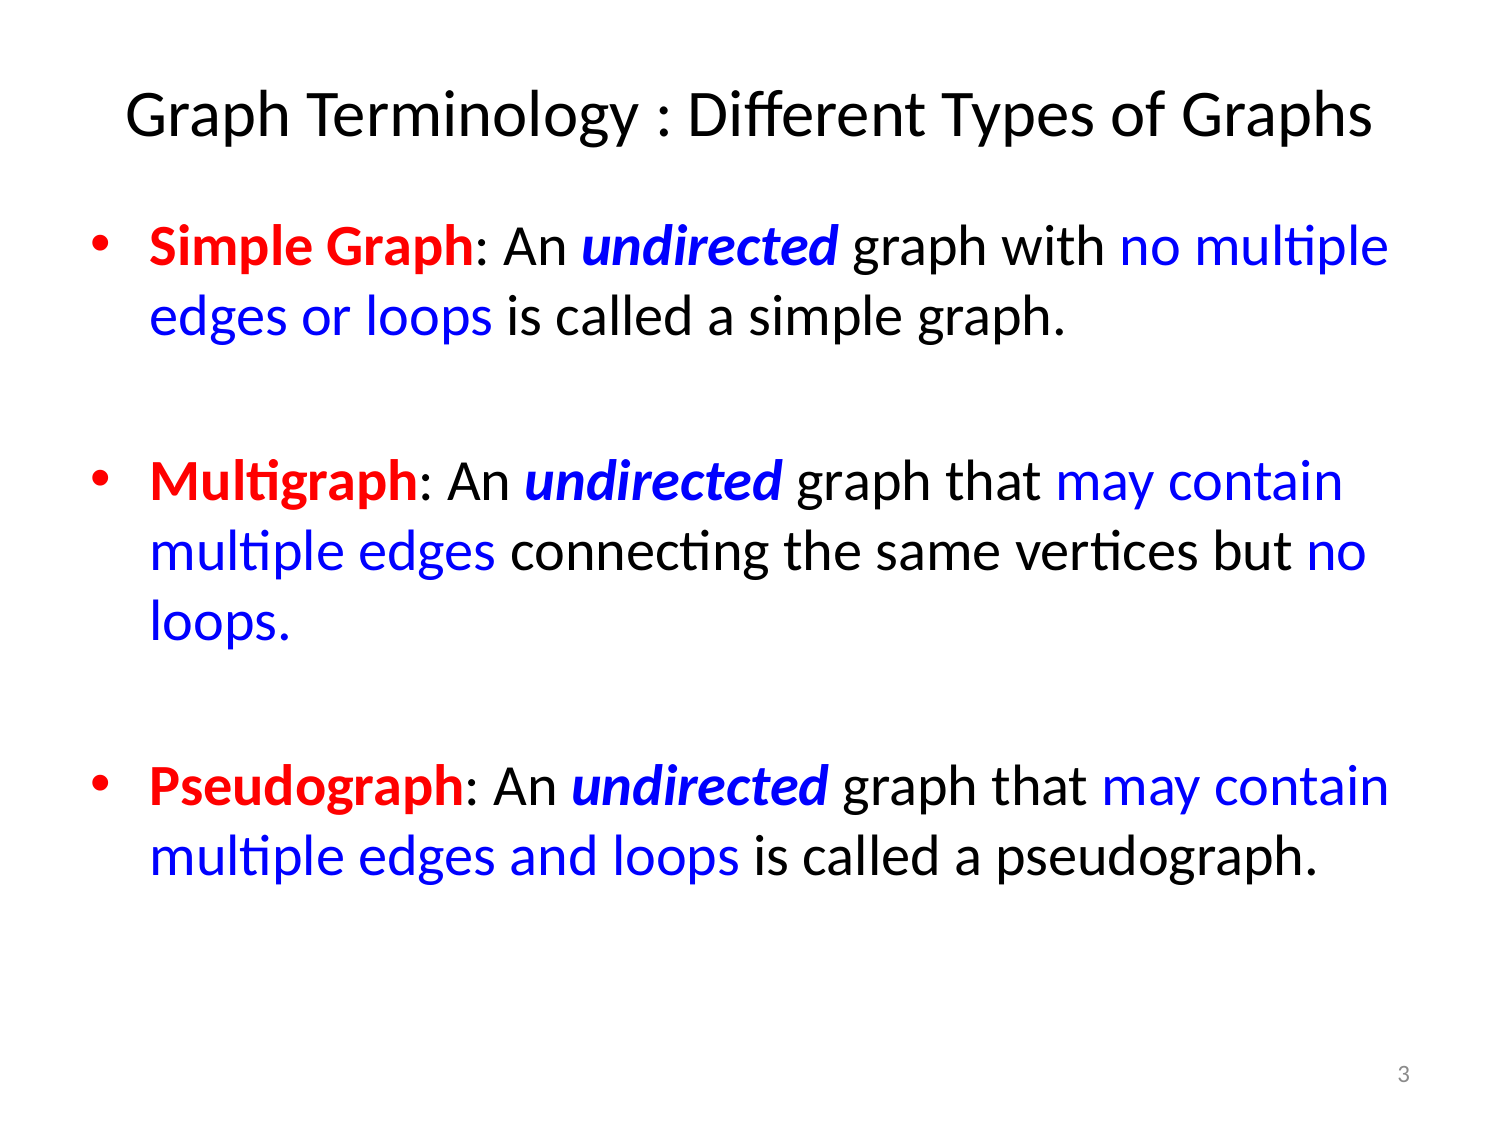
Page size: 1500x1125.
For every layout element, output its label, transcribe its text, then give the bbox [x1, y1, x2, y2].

list Simple Graph: An undirected graph with no multiple edges or loops is called a simple graph. Multigraph: An undirected graph that may contain multiple edges connecting the same vertices but no loops. Pseudograph: An undirected graph that may contain multiple edges and loops is called a pseudograph. [74, 199, 1426, 943]
slide_number 3 [1074, 1042, 1425, 1103]
title Graph Terminology : Different Types of Graphs [74, 44, 1426, 176]
